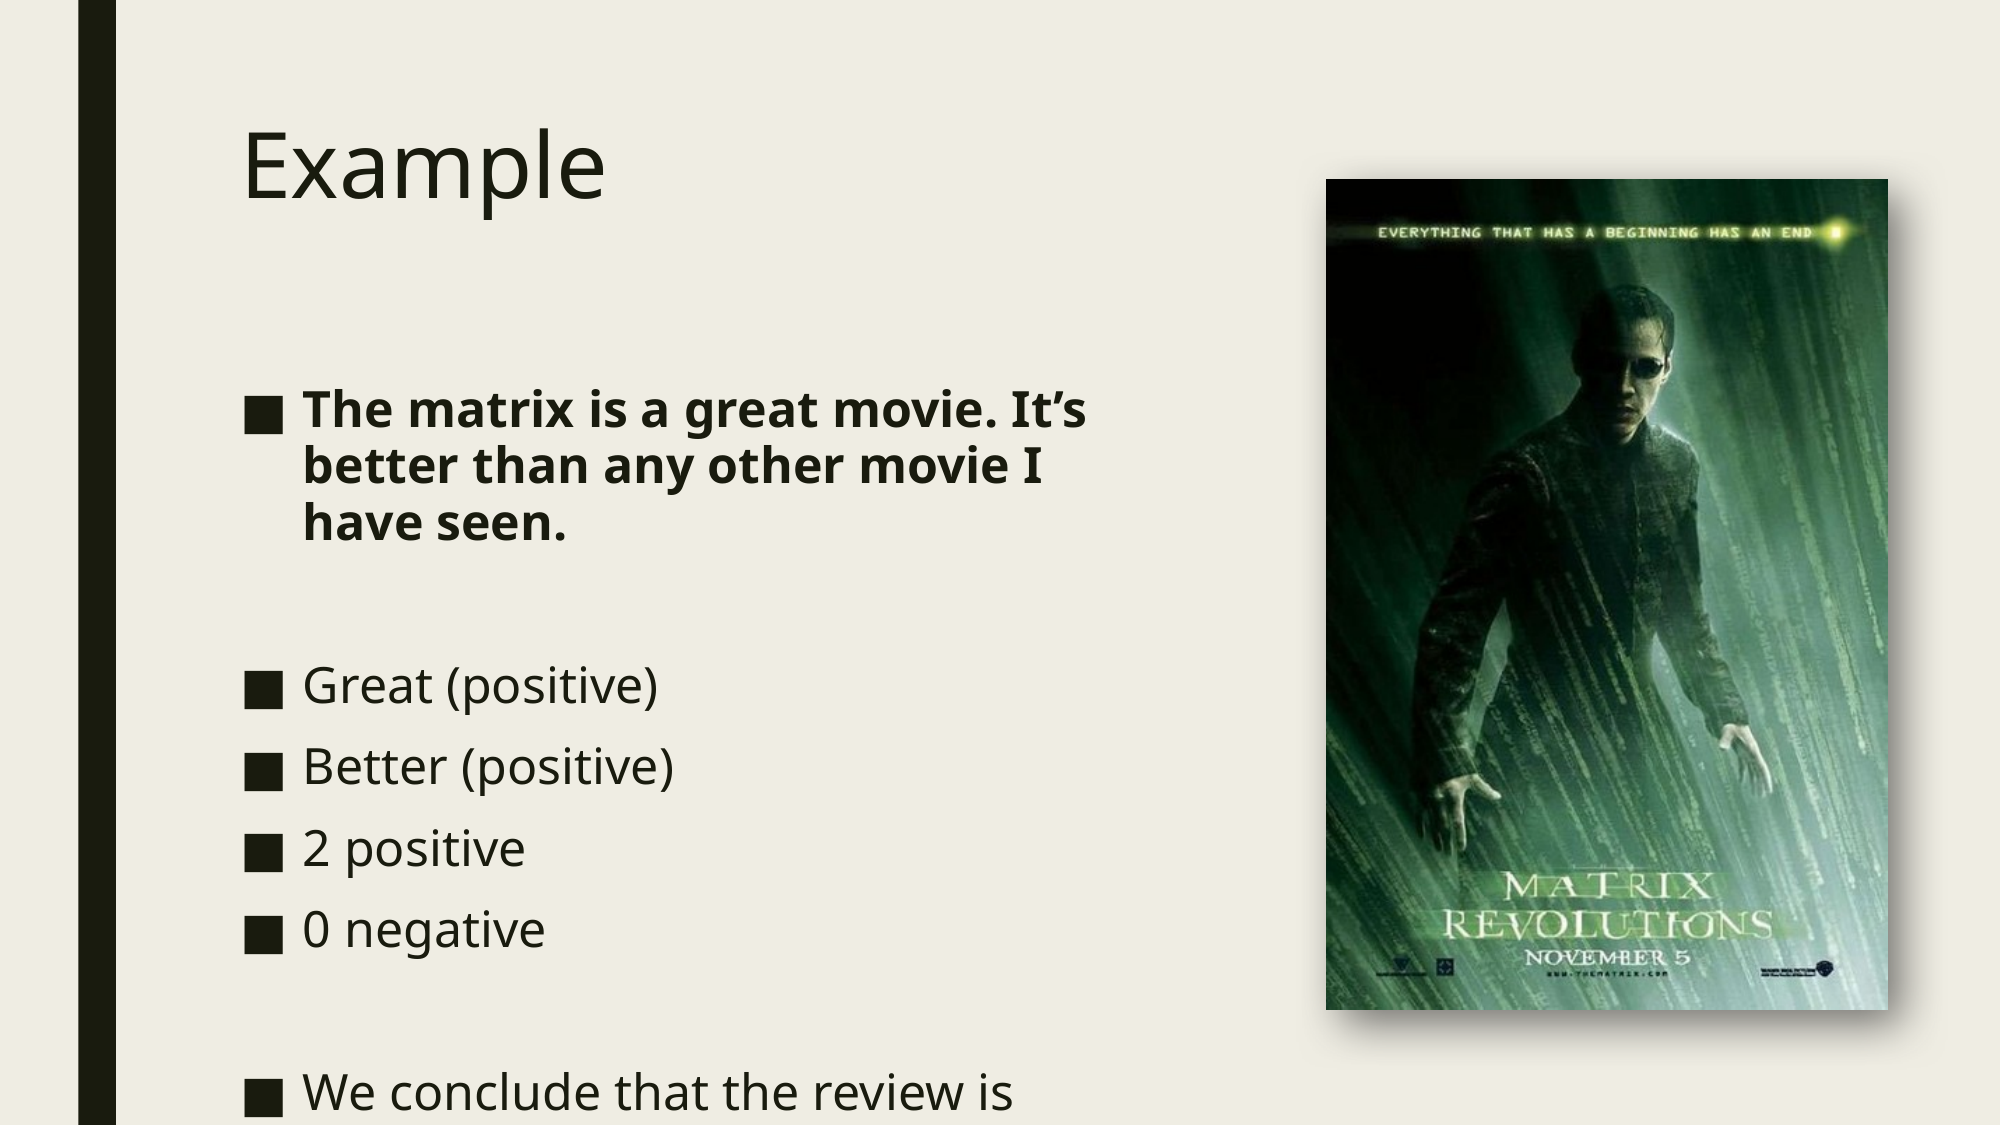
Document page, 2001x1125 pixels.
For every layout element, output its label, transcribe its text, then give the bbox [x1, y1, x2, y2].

list The matrix is a great movie. It’s better than any other movie I have seen. Great (positive) Better (positive) 2 positive 0 negative We conclude that the review is positive. [225, 375, 1182, 963]
picture [1326, 179, 1888, 1010]
title Example [225, 112, 1800, 357]
